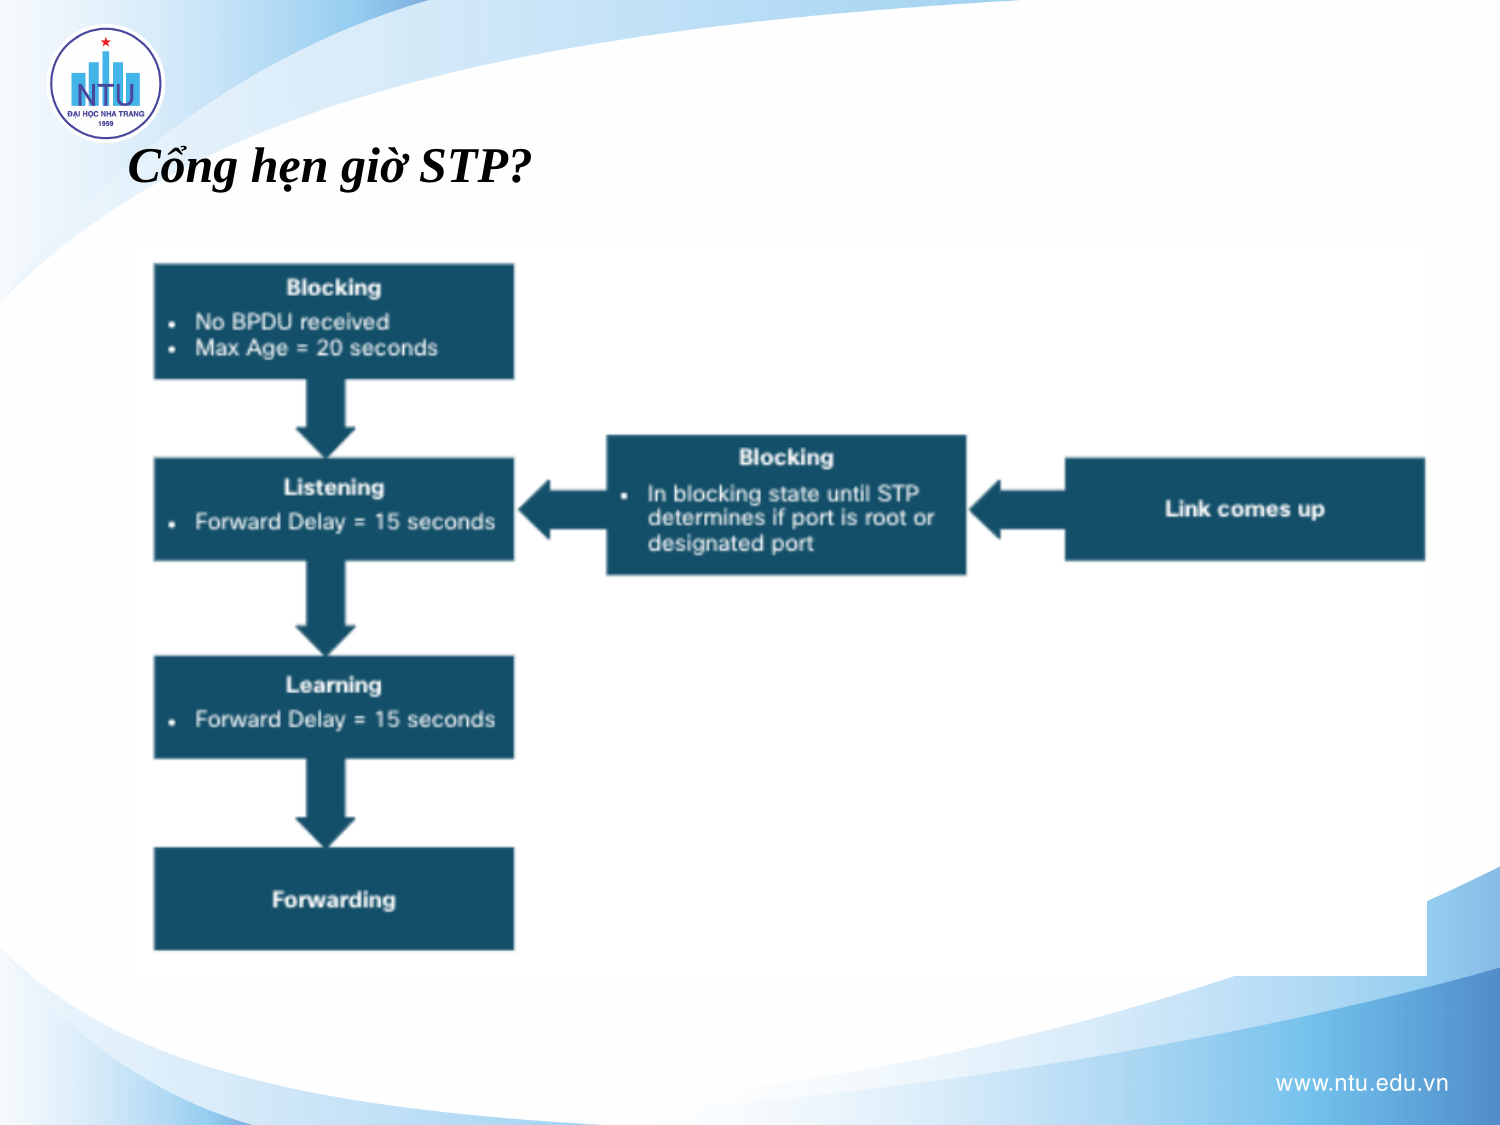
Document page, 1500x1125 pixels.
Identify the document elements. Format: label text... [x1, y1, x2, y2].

title Cổng hẹn giờ STP? [112, 125, 1388, 1100]
picture [0, 0, 1500, 1125]
